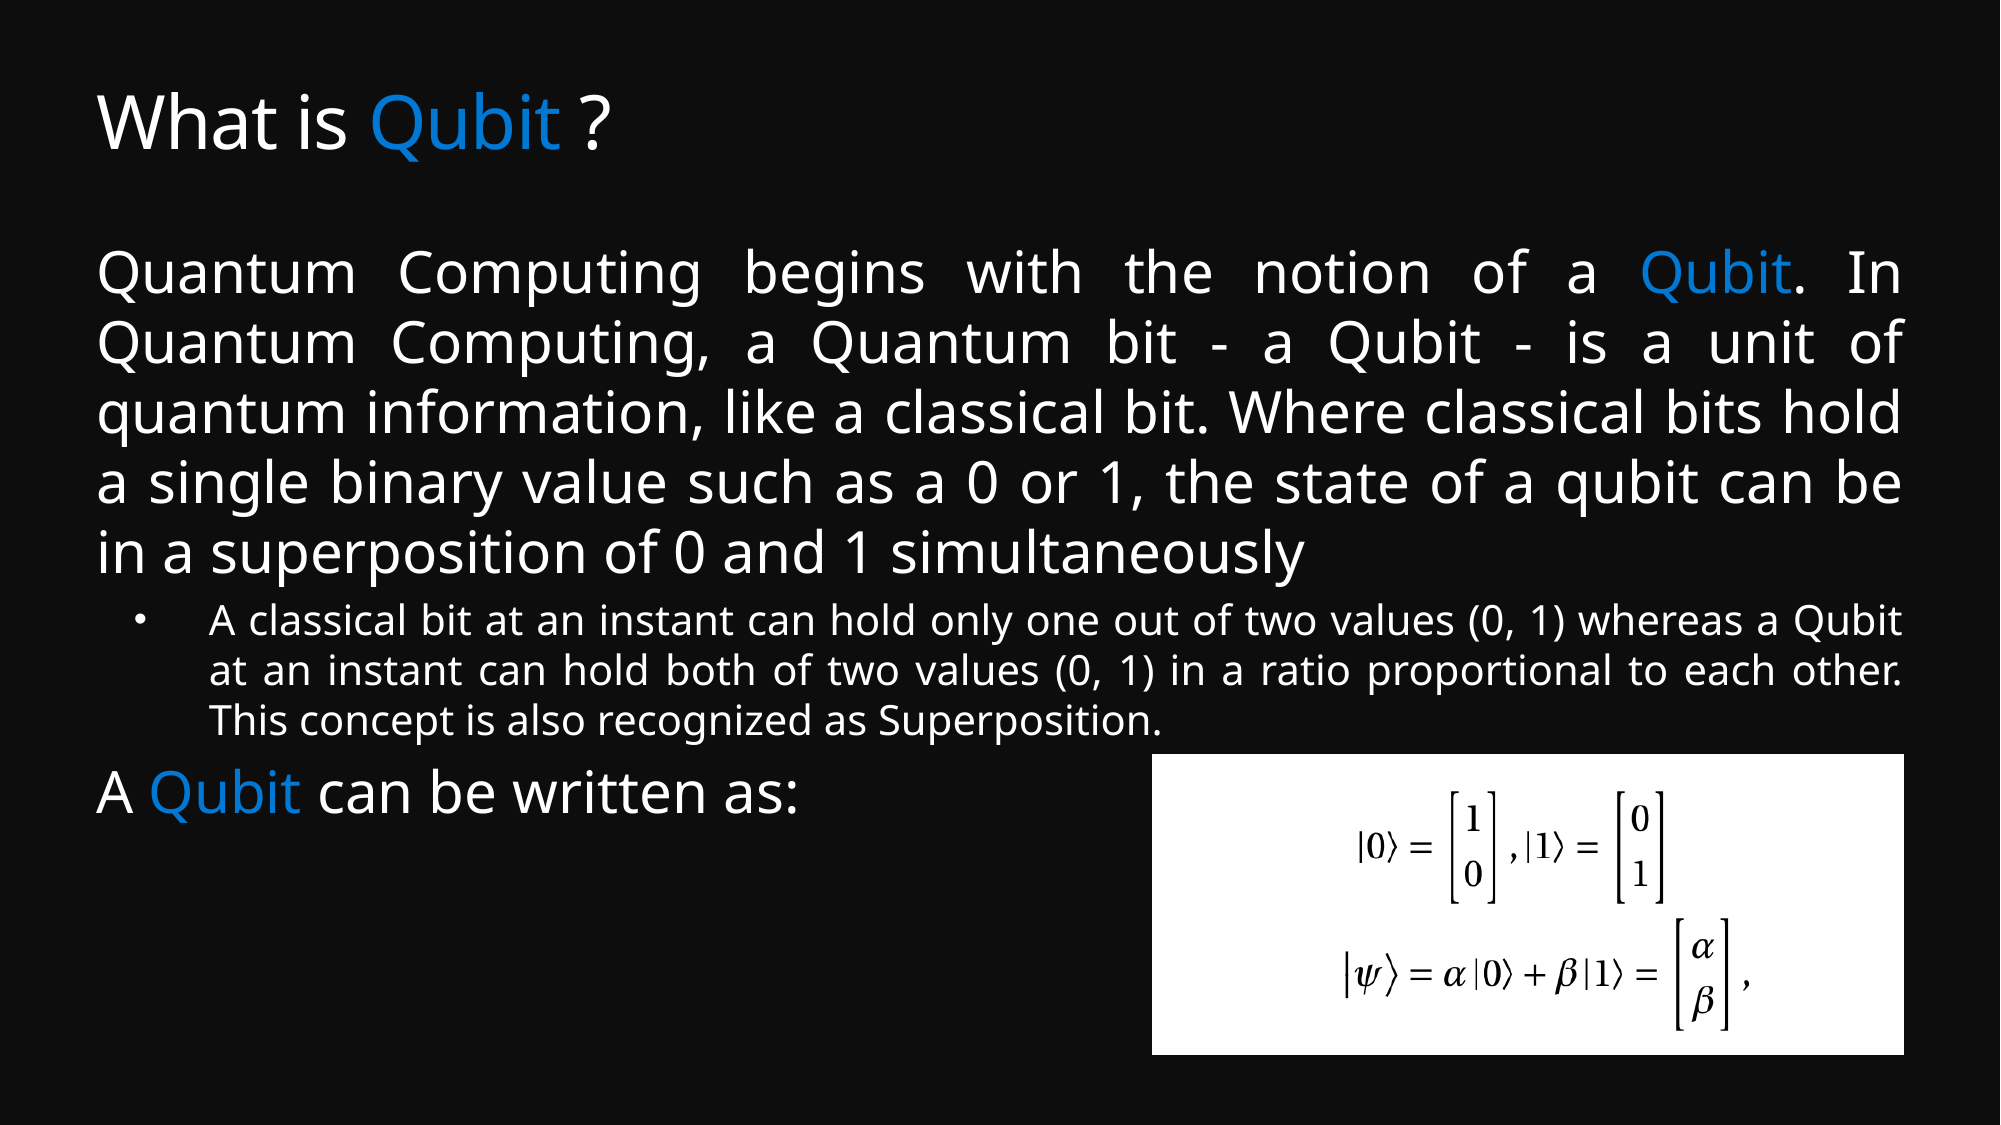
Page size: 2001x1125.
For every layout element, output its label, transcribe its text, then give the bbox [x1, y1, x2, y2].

text_box [975, 537, 1025, 588]
picture [1152, 754, 1904, 1055]
title What is Qubit ? [96, 75, 1904, 166]
